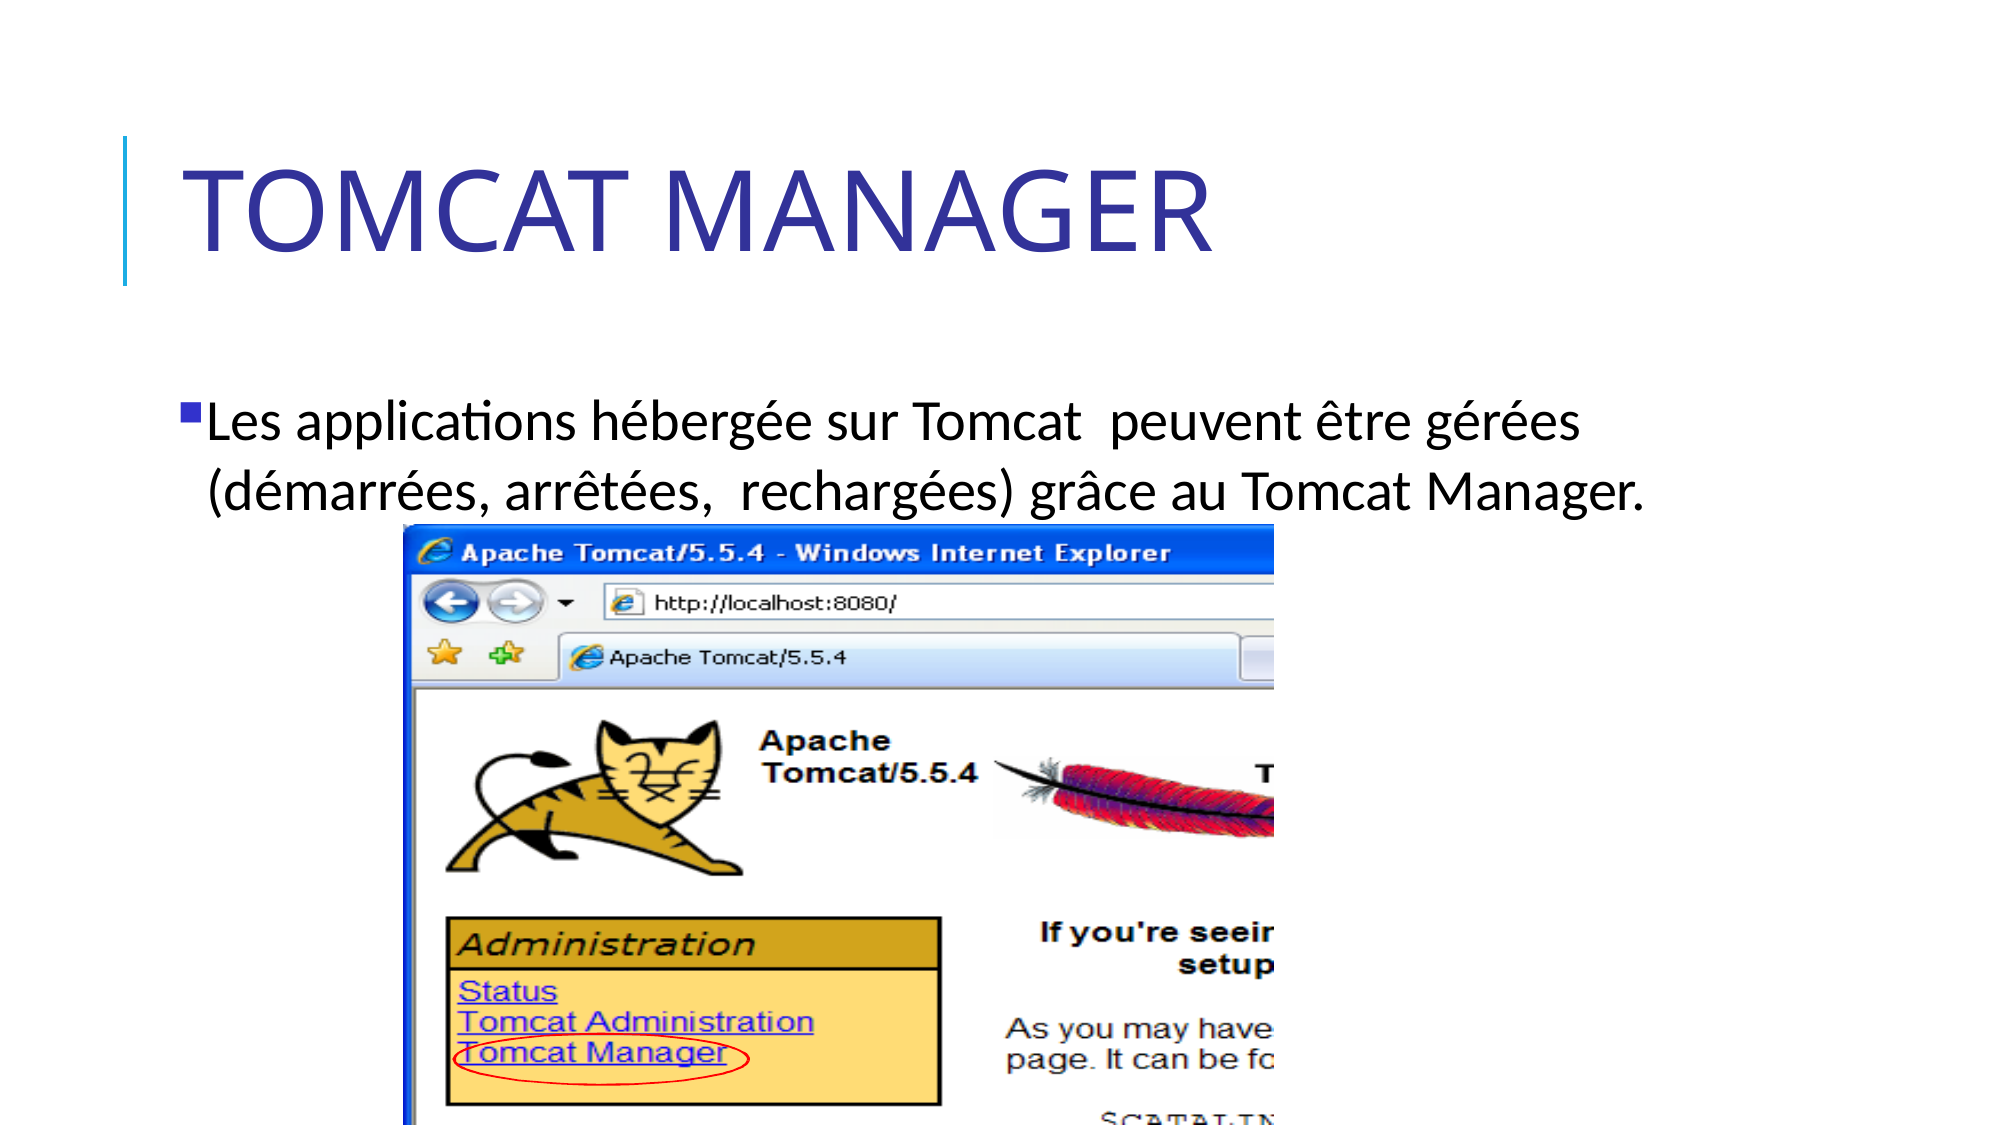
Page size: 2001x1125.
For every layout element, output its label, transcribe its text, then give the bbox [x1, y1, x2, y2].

text_box [452, 1032, 750, 1086]
list Les applications hébergée sur Tomcat peuvent être gérées (démarrées, arrêtées, rechargées) grâce au Tomcat Manager. [168, 375, 1763, 1035]
title Tomcat Manager [168, 96, 1763, 342]
text_box [403, 524, 1274, 1125]
